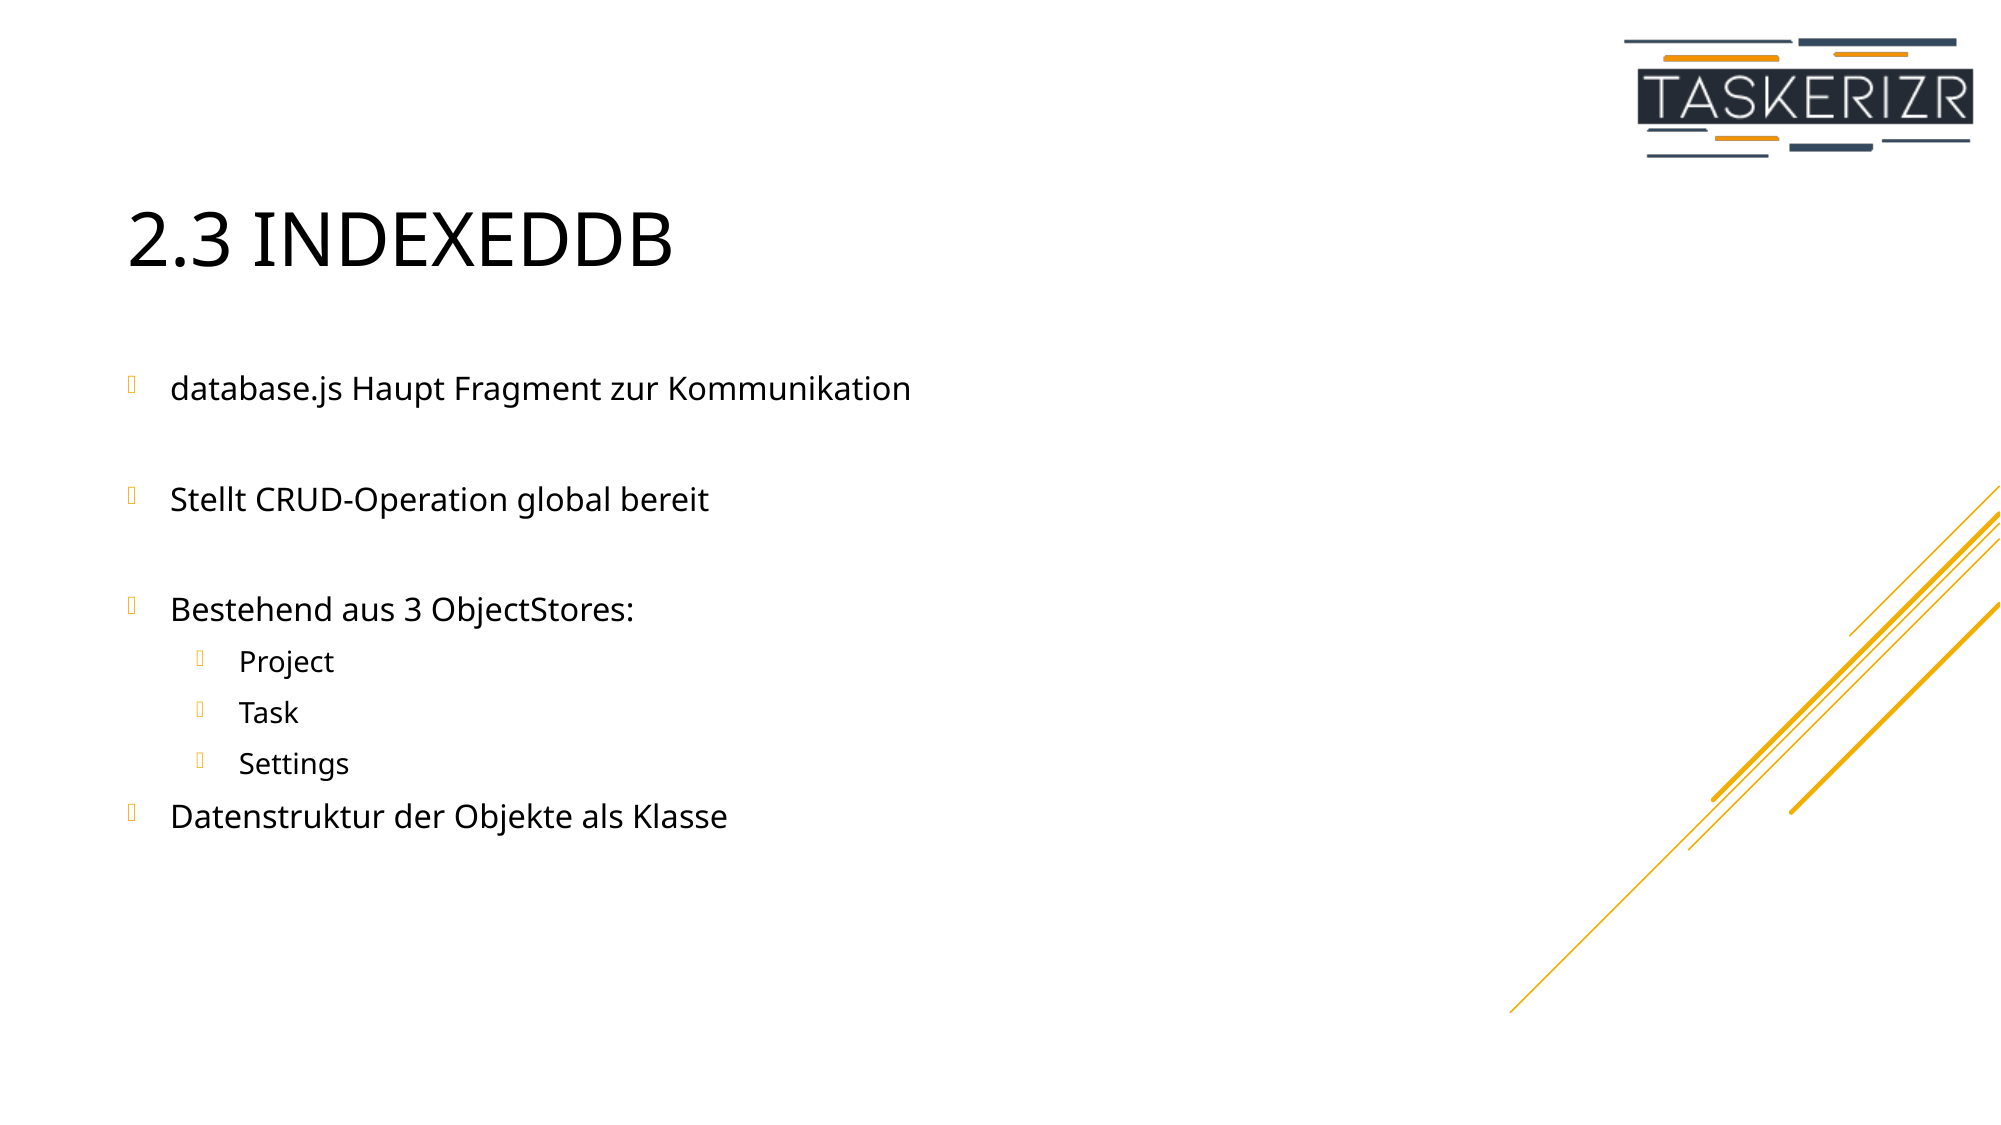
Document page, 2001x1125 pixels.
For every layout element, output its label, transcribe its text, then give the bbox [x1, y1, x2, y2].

list database.js Haupt Fragment zur Kommunikation Stellt CRUD-Operation global bereit Bestehend aus 3 ObjectStores: Project Task Settings Datenstruktur der Objekte als Klasse [112, 359, 1513, 953]
picture [1614, 28, 1994, 196]
title 2.3 INDEXEDDB [112, 112, 1513, 359]
